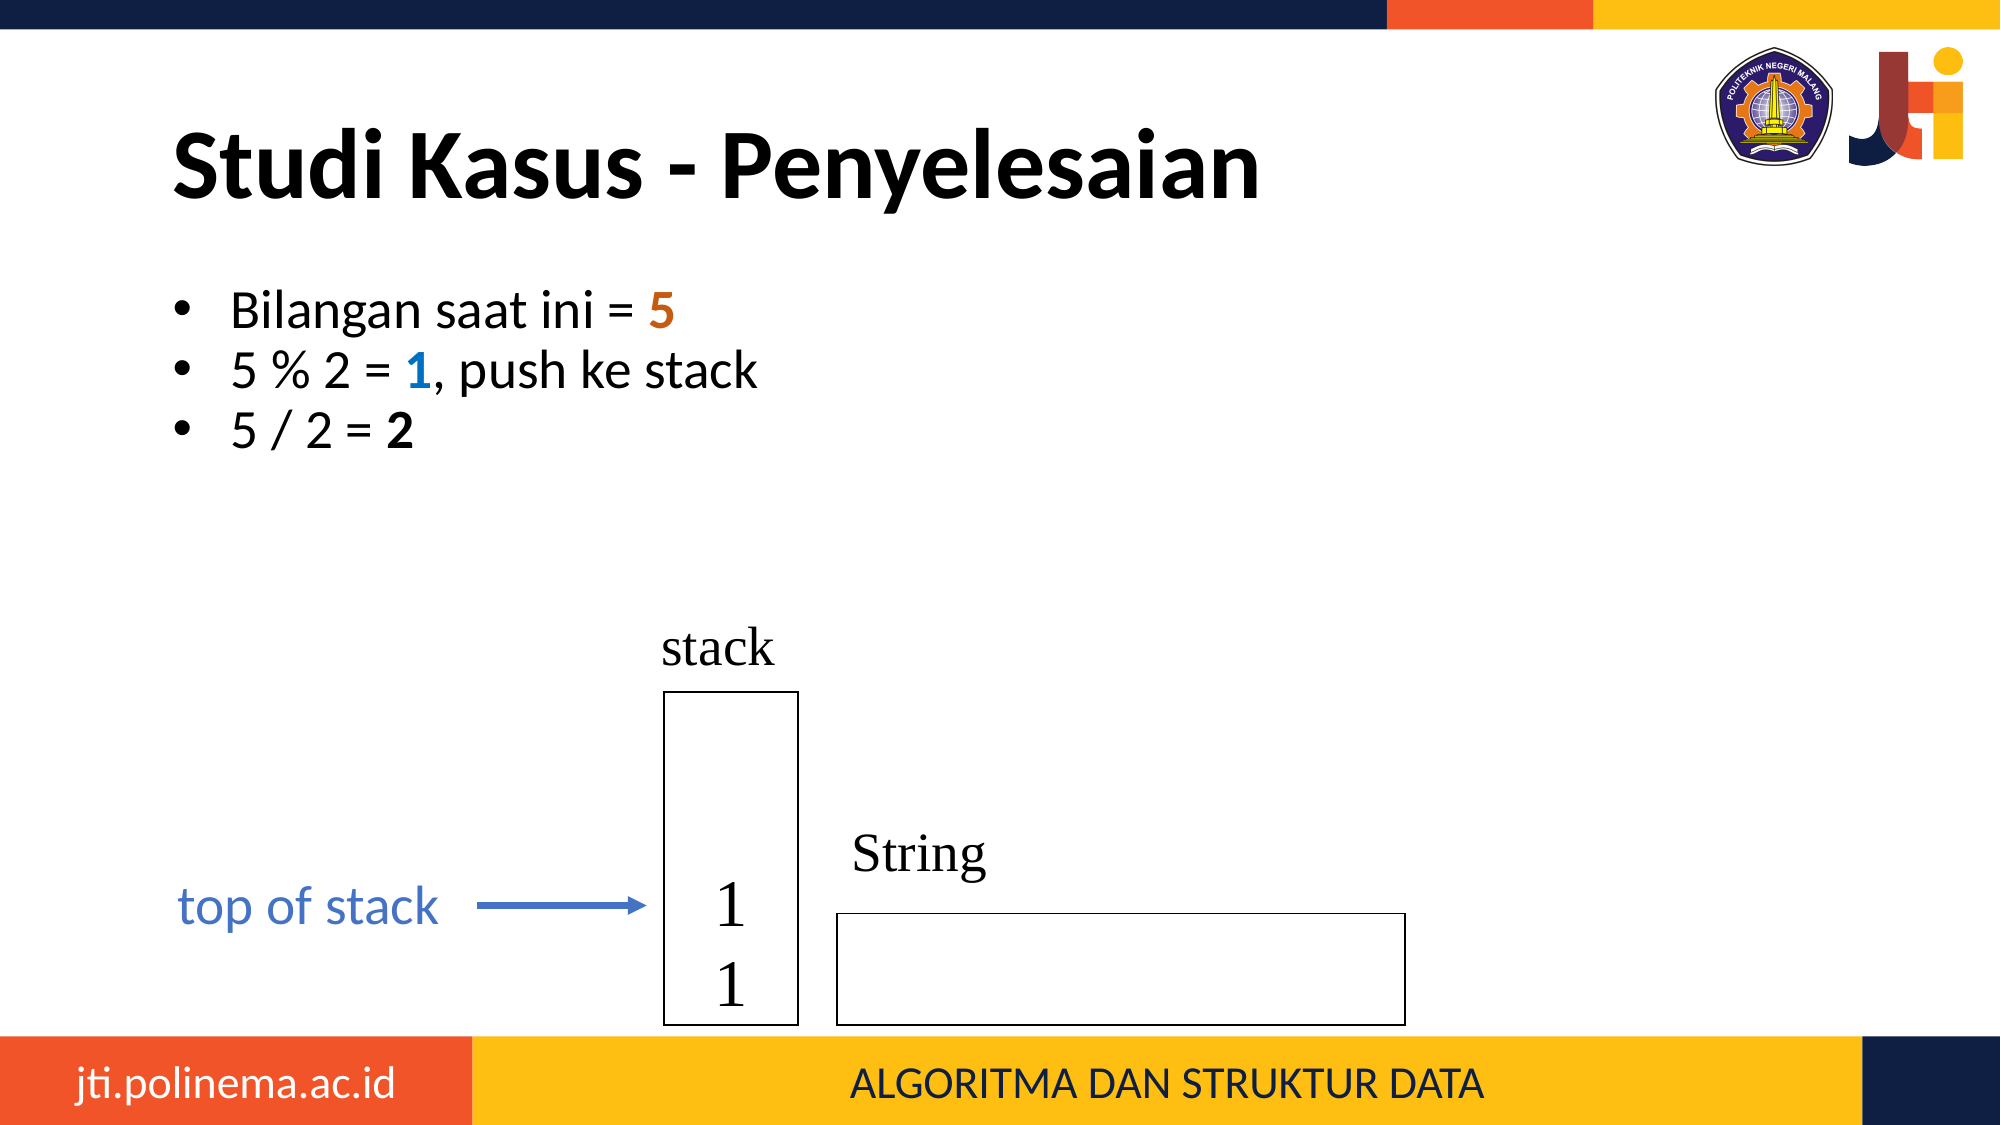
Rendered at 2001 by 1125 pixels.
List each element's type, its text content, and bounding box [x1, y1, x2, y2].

text_box top of stack [141, 861, 477, 943]
list Bilangan saat ini = 5 5 % 2 = 1, push ke stack 5 / 2 = 2 [157, 265, 1843, 1007]
title Studi Kasus - Penyelesaian [157, 97, 1843, 223]
picture [1715, 47, 1833, 97]
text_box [567, 488, 1432, 1026]
